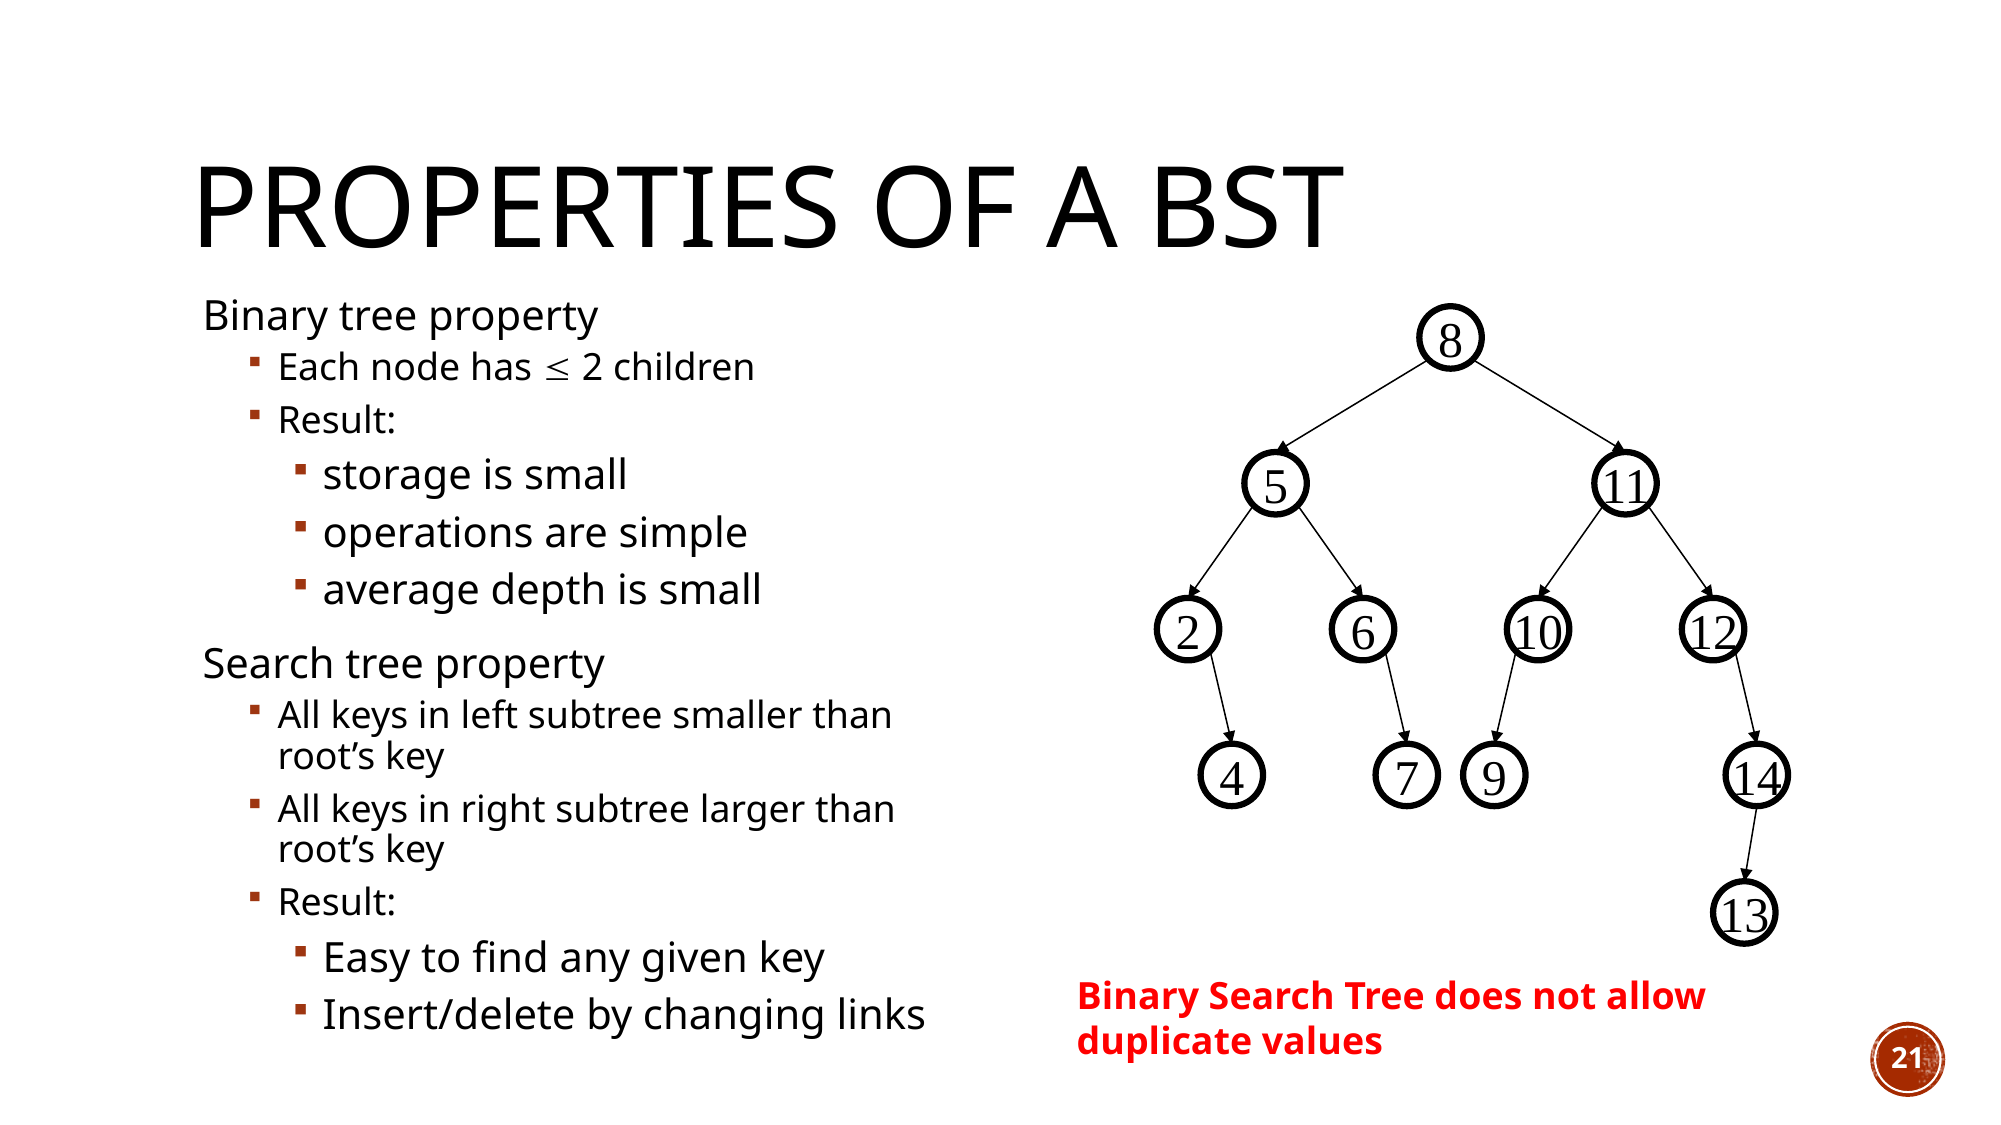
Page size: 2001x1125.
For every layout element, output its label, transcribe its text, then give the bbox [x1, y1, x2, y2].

text_box 2 [1156, 597, 1220, 661]
text_box 12 [1681, 597, 1745, 661]
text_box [1650, 511, 1711, 593]
text_box 13 [1713, 881, 1776, 944]
list Binary tree property Each node has  2 children Result: storage is small operations are simple average depth is small Search tree property All keys in left subtree smaller than root’s key All keys in right subtree larger than root’s key Result: Easy to find any given key Insert/delete by changing links [187, 286, 992, 950]
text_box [1497, 657, 1514, 739]
text_box 6 [1331, 597, 1395, 661]
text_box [1278, 365, 1427, 447]
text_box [1213, 657, 1230, 739]
text_box 8 [1419, 306, 1482, 369]
text_box 9 [1463, 743, 1526, 807]
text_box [1191, 511, 1252, 593]
text_box 14 [1725, 743, 1789, 807]
text_box 5 [1244, 452, 1307, 515]
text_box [1747, 812, 1754, 876]
text_box Binary Search Tree does not allow duplicate values [1061, 964, 1902, 1070]
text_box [1300, 511, 1361, 593]
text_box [1388, 657, 1405, 739]
text_box 7 [1375, 743, 1439, 807]
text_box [1541, 511, 1602, 593]
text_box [1475, 365, 1624, 447]
slide_number 21 [1855, 1028, 1961, 1089]
text_box 4 [1200, 743, 1264, 807]
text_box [1738, 657, 1755, 739]
title Properties of a BST [175, 79, 1826, 344]
text_box 11 [1594, 452, 1657, 515]
text_box 10 [1506, 597, 1570, 661]
